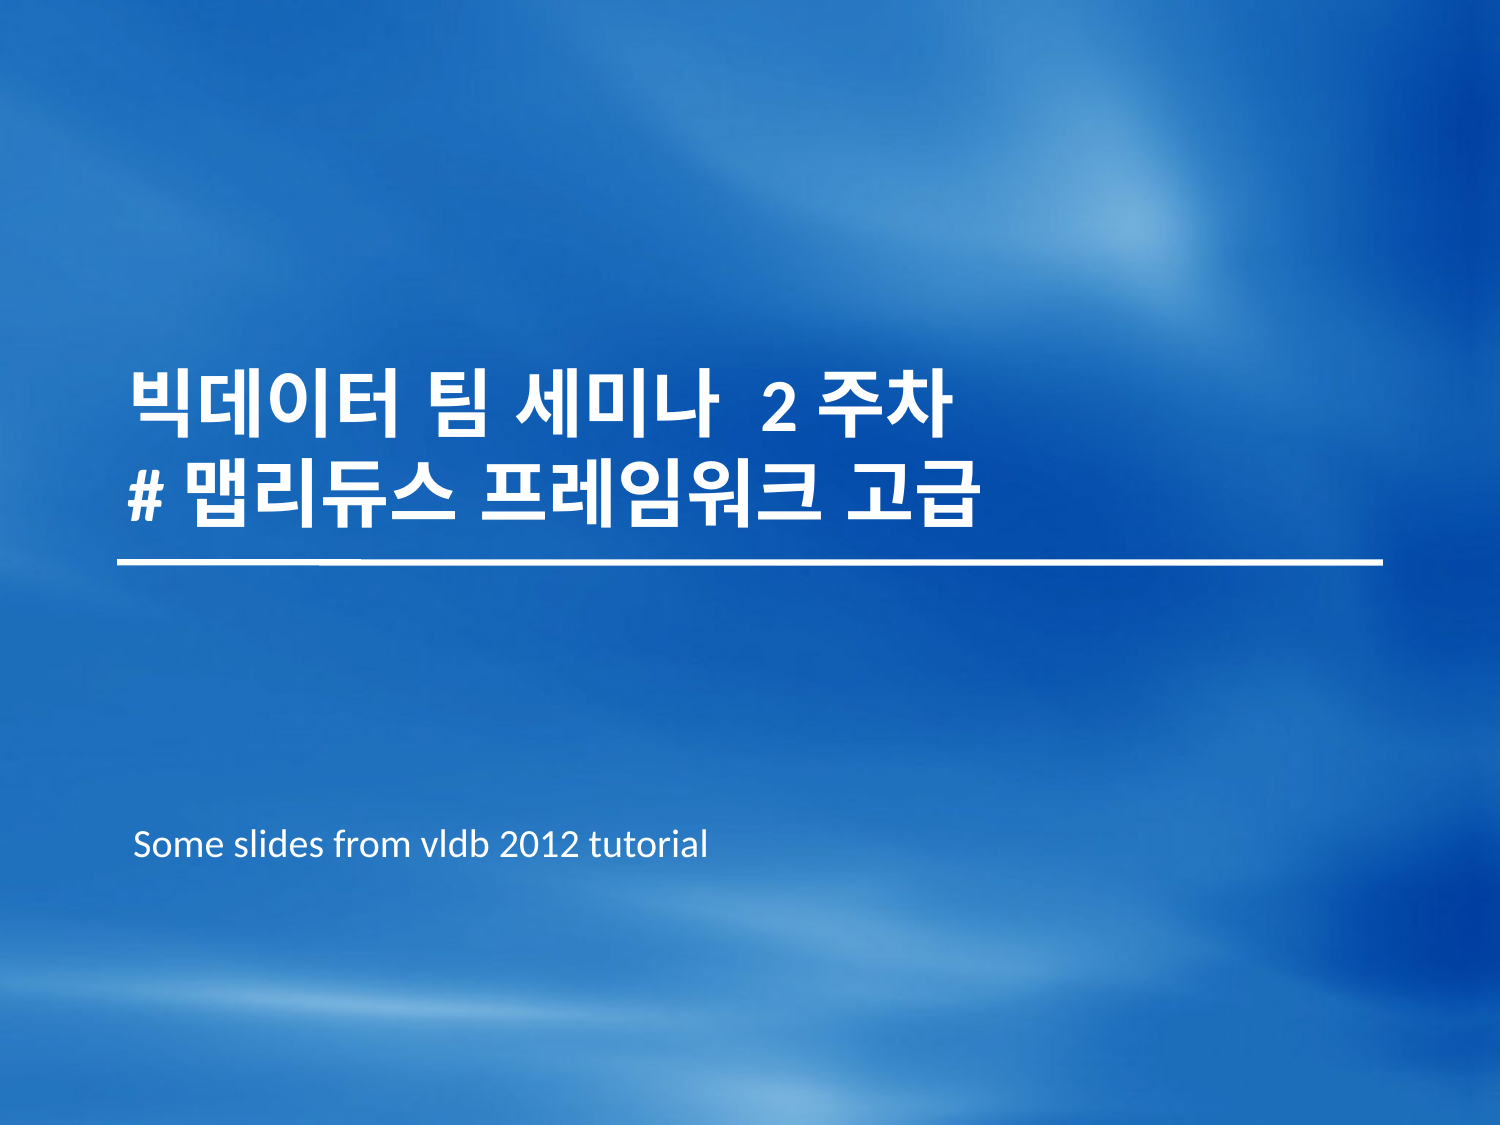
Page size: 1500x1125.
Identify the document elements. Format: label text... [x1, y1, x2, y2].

picture [0, 0, 1500, 1125]
title 빅데이터 팀 세미나 2주차 #맵리듀스 프레임워크 고급 [112, 302, 1388, 544]
subtitle Some slides from vldb 2012 tutorial [118, 586, 1384, 874]
